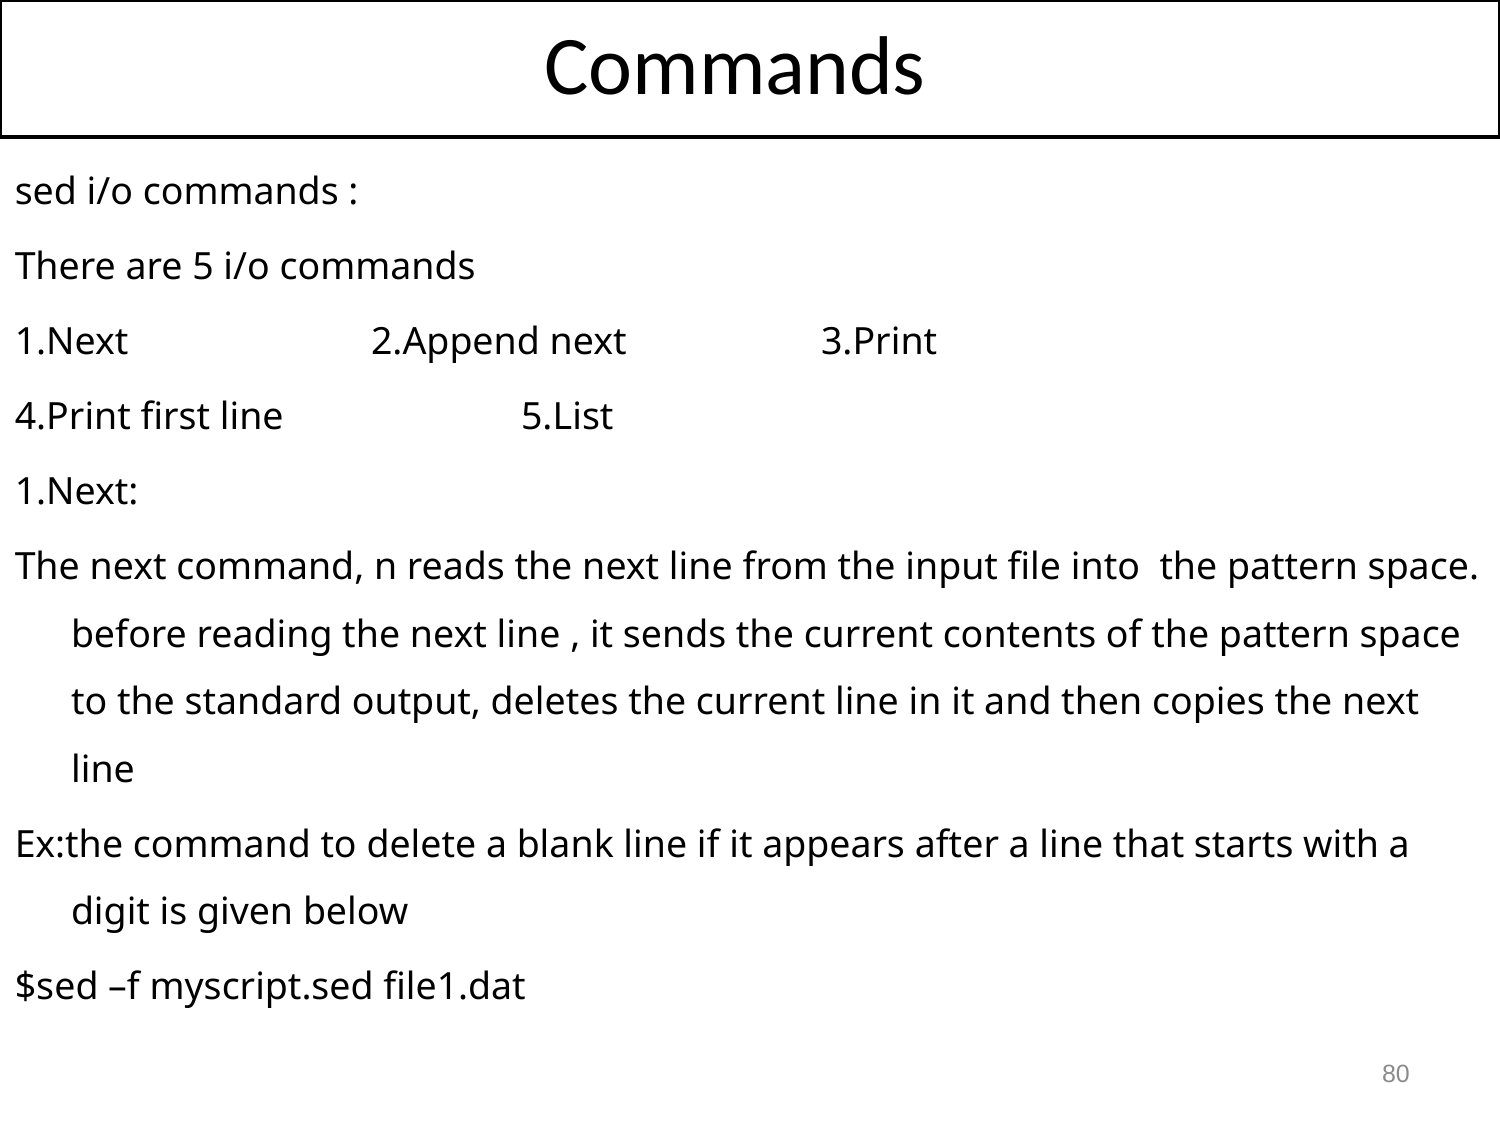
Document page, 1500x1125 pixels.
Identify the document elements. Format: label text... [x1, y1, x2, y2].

text_box Commands [0, 0, 1500, 139]
text_box 80 [1074, 1042, 1425, 1103]
text_box sed i/o commands : There are 5 i/o commands 1.Next 2.Append next 3.Print 4.Print first line 5.List 1.Next: The next command, n reads the next line from the input file into the pattern space. before reading the next line , it sends the current contents of the pattern space to the standard output, deletes the current line in it and then copies the next line Ex:the command to delete a blank line if it appears after a line that starts with a digit is given below $sed –f myscript.sed file1.dat [0, 139, 1500, 1125]
